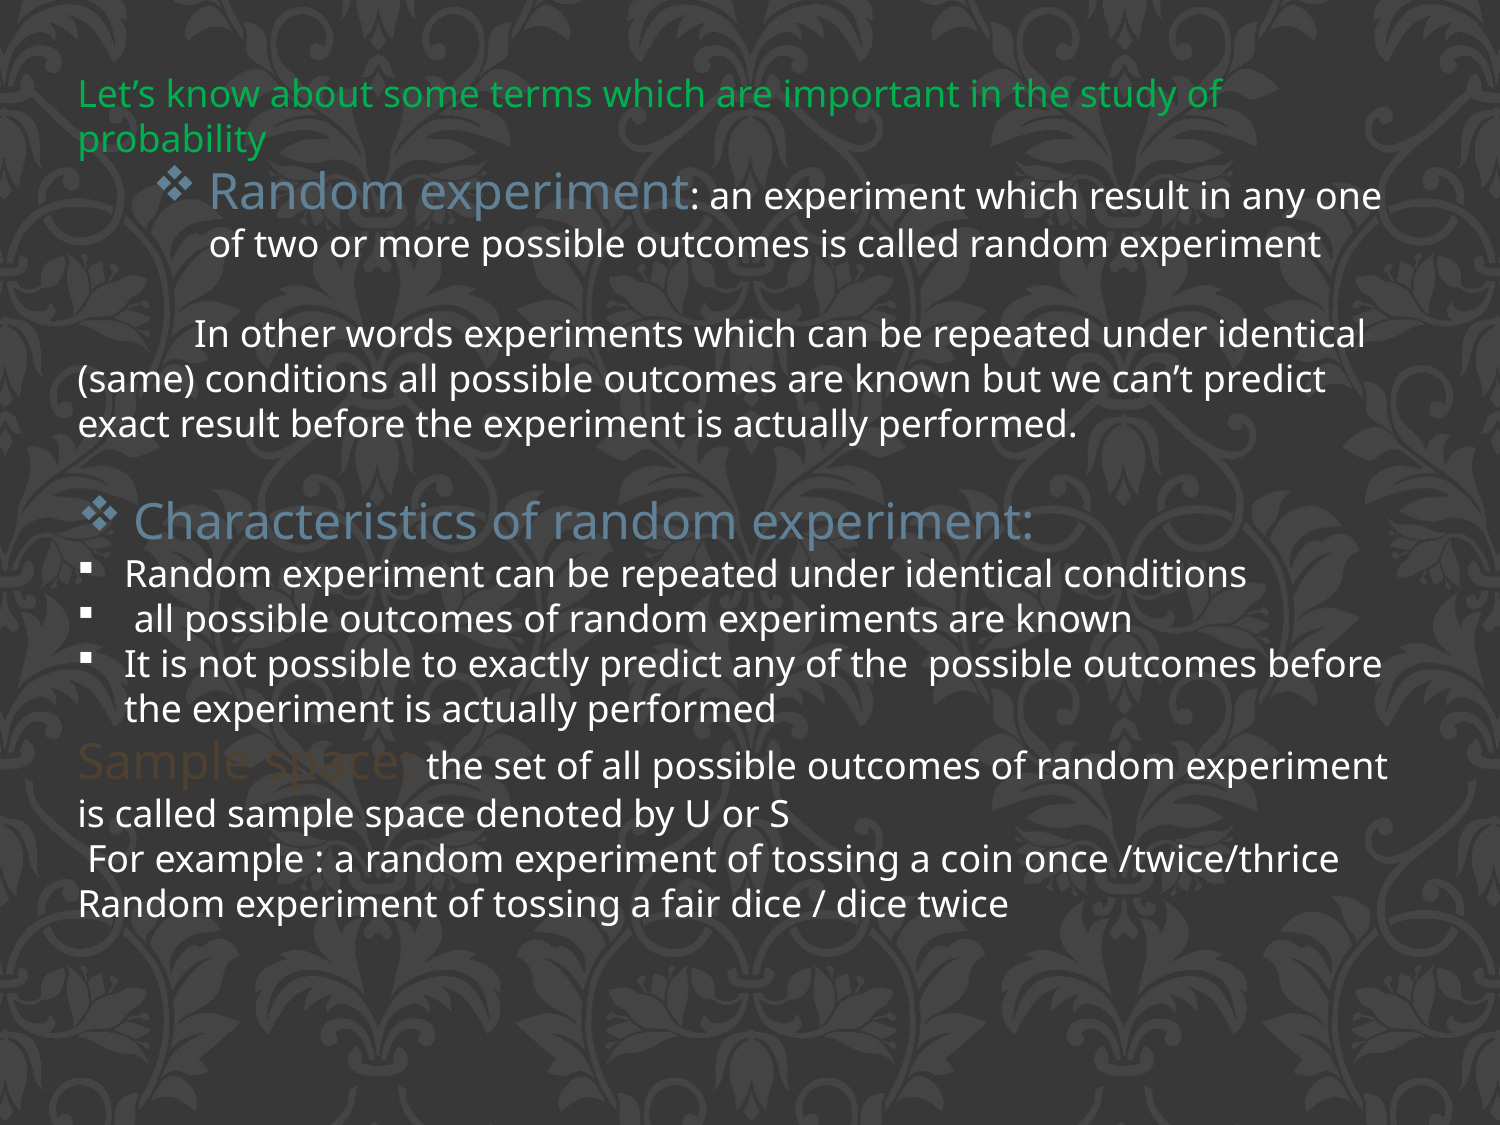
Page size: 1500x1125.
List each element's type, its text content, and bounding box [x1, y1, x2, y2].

text_box Let’s know about some terms which are important in the study of probability Random experiment: an experiment which result in any one of two or more possible outcomes is called random experiment In other words experiments which can be repeated under identical (same) conditions all possible outcomes are known but we can’t predict exact result before the experiment is actually performed. Characteristics of random experiment: Random experiment can be repeated under identical conditions all possible outcomes of random experiments are known It is not possible to exactly predict any of the possible outcomes before the experiment is actually performed Sample space: the set of all possible outcomes of random experiment is called sample space denoted by U or S For example : a random experiment of tossing a coin once /twice/thrice Random experiment of tossing a fair dice / dice twice [62, 62, 1438, 933]
